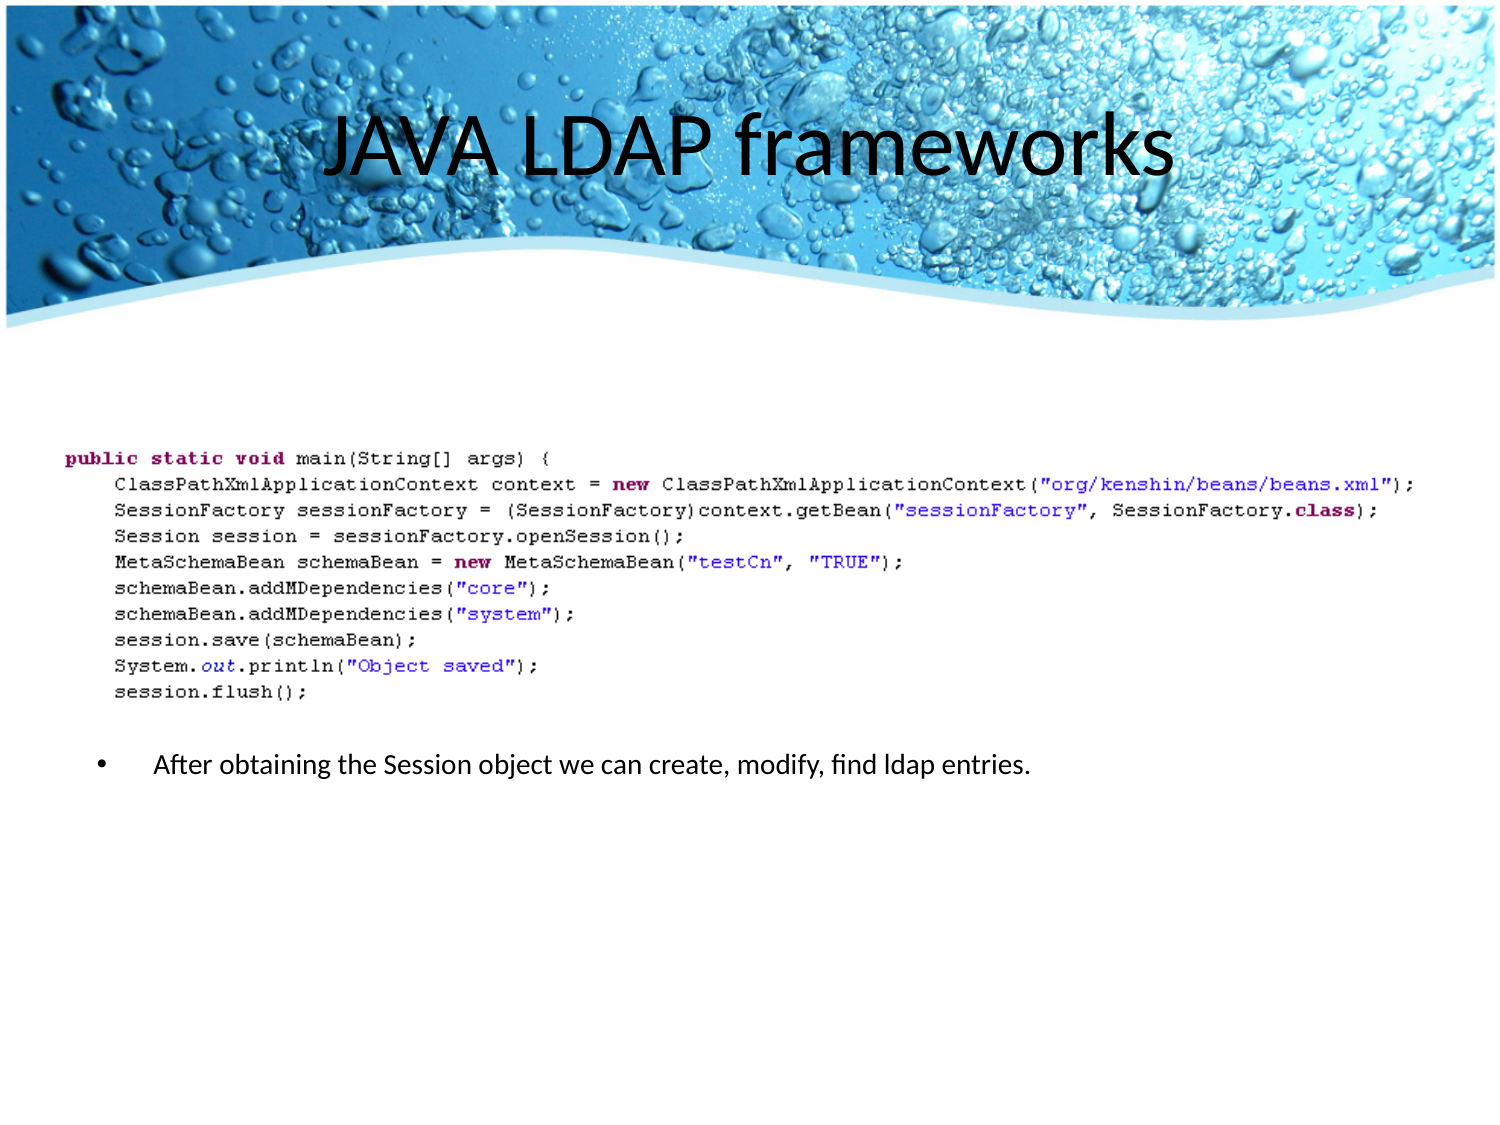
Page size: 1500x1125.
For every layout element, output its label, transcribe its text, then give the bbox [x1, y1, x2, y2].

title JAVA LDAP frameworks [74, 44, 1426, 233]
text_box After obtaining the Session object we can create, modify, find ldap entries. [81, 738, 1432, 823]
picture [0, 0, 1500, 1125]
